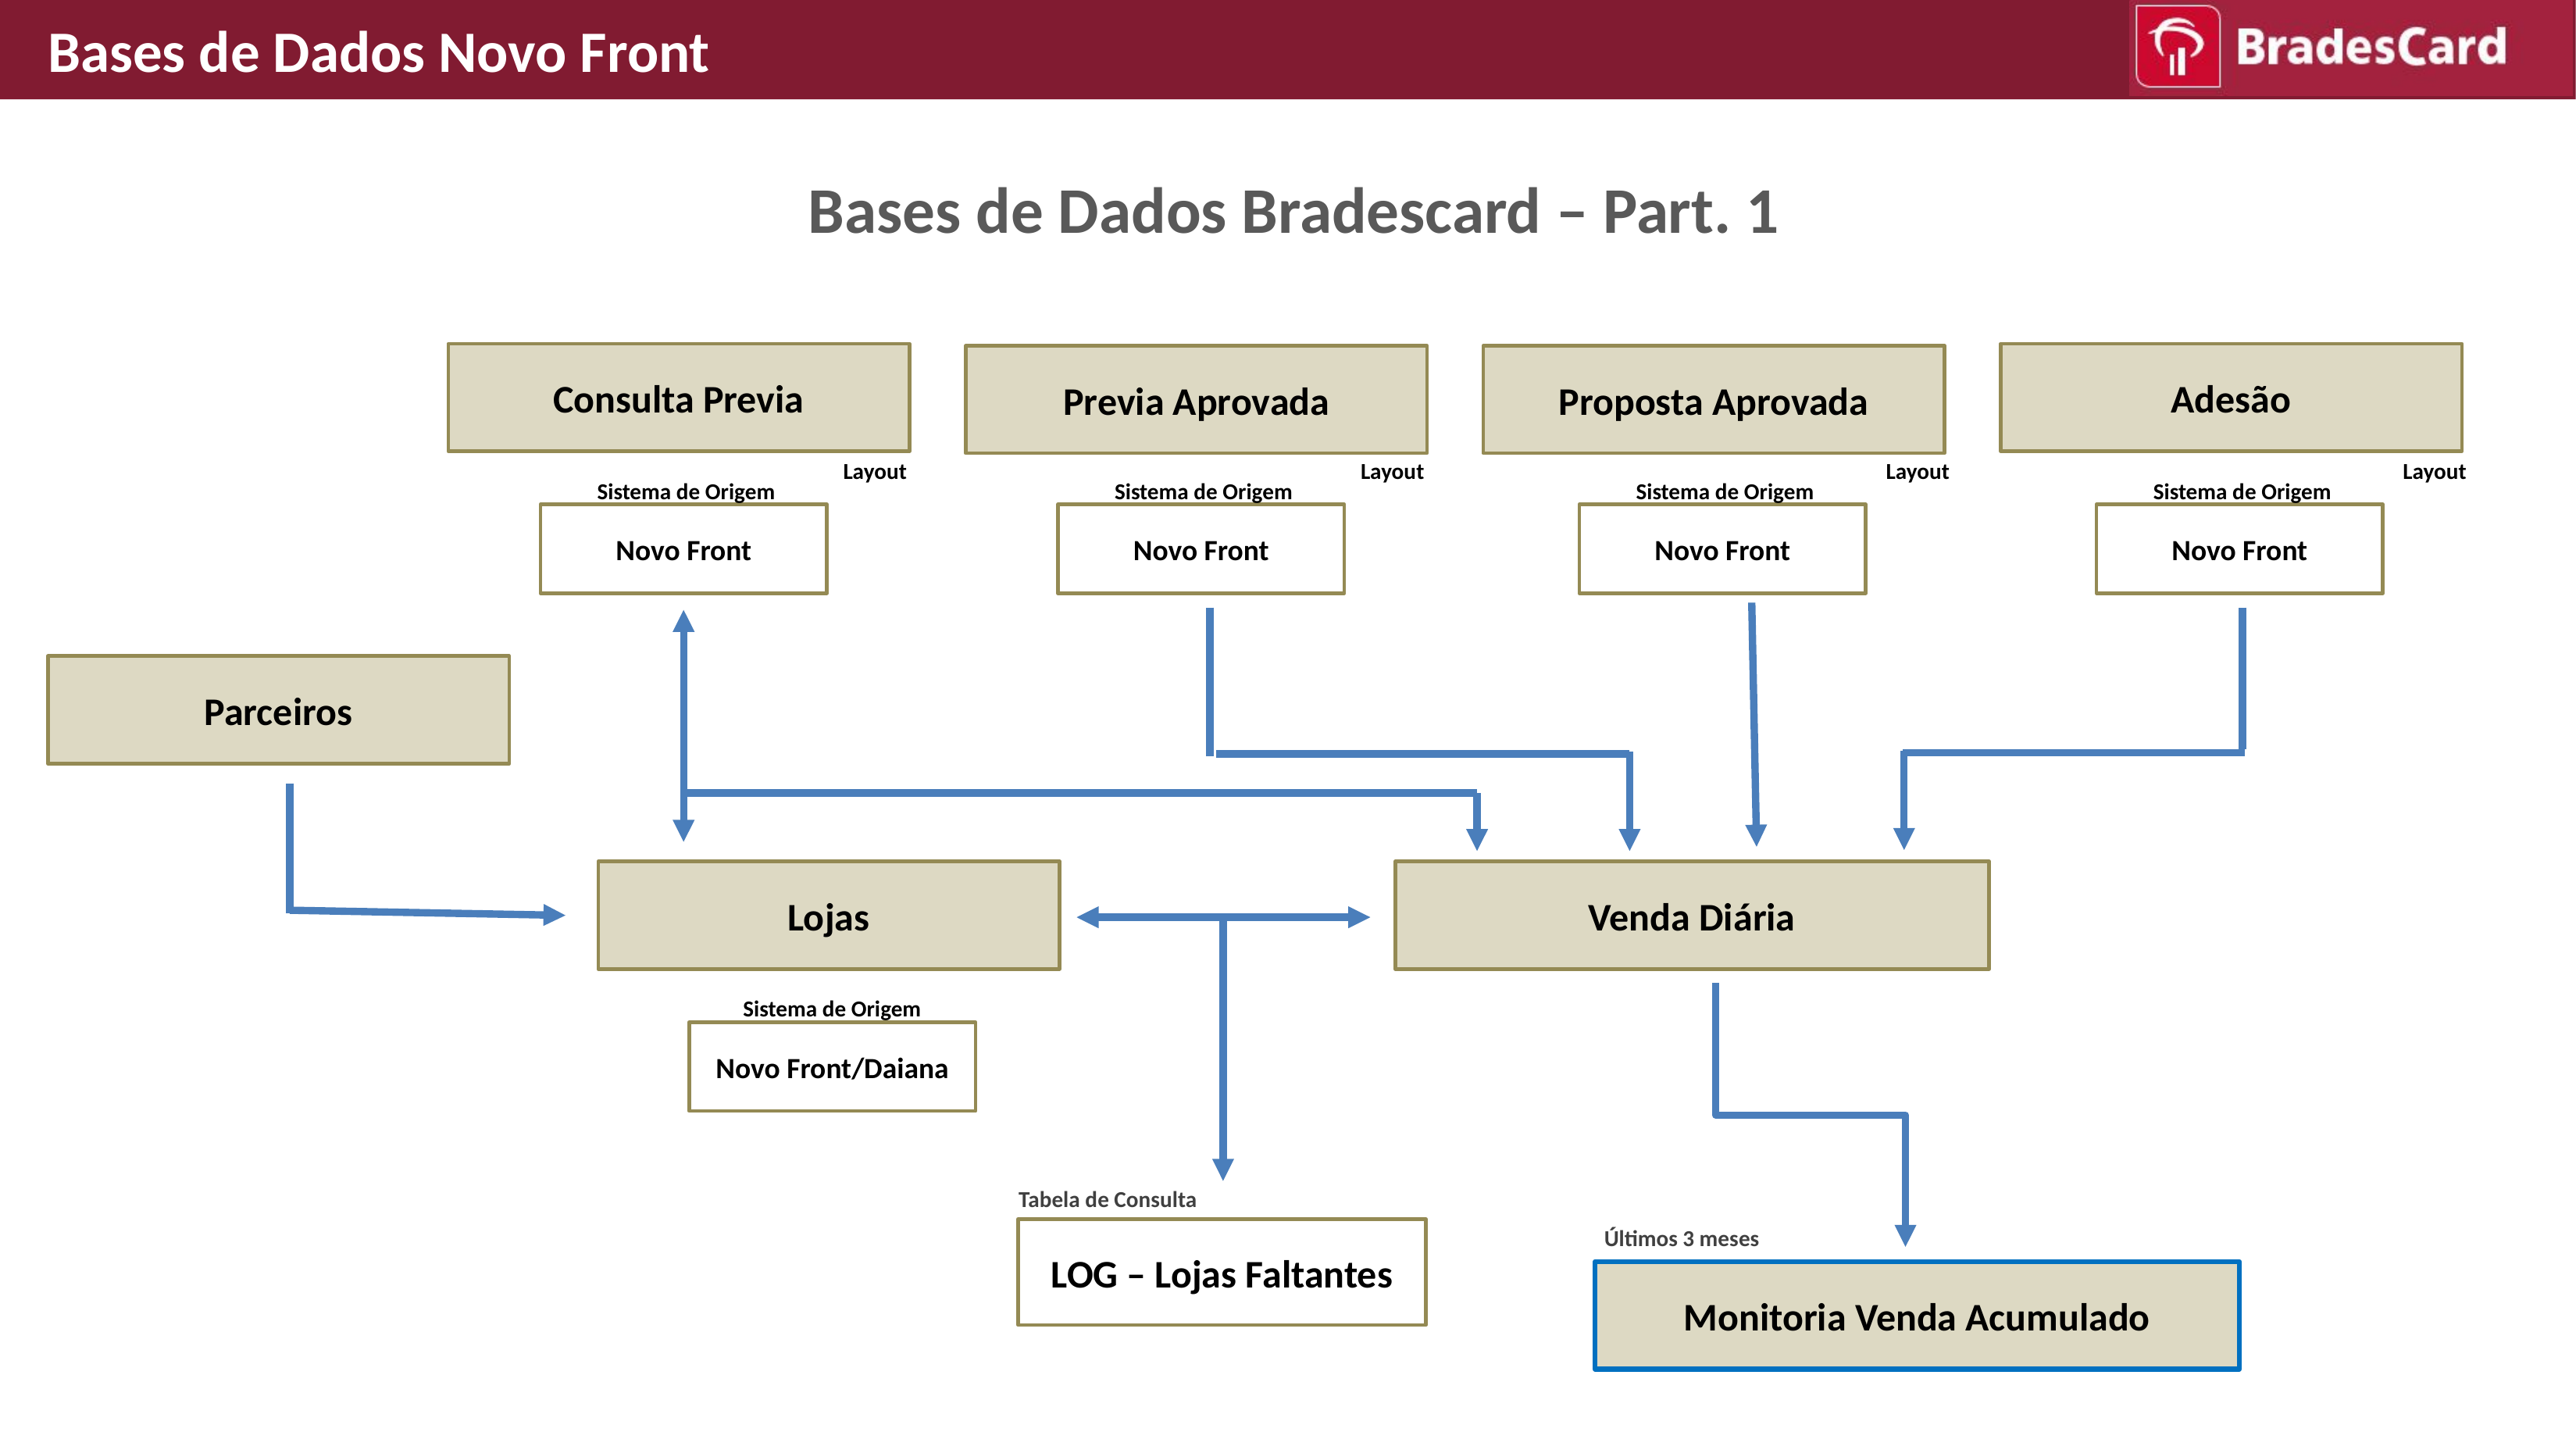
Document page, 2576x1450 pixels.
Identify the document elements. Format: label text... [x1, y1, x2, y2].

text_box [540, 470, 827, 594]
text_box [1579, 470, 1866, 594]
text_box Tabela de Consulta [1007, 1178, 1209, 1218]
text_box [1679, 1020, 1943, 1210]
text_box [2096, 470, 2383, 594]
text_box [0, 0, 2126, 100]
text_box Bases de Dados Novo Front [48, 12, 2125, 84]
text_box LOG – Lojas Faltantes [1016, 1217, 1427, 1327]
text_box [2000, 343, 2479, 491]
text_box Monitoria Venda Acumulado [1593, 1260, 2241, 1371]
text_box Parceiros [46, 655, 511, 766]
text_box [448, 343, 919, 491]
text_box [965, 345, 1437, 491]
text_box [289, 909, 566, 916]
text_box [1482, 345, 1962, 491]
text_box Bases de Dados Bradescard – Part. 1 [779, 171, 1796, 244]
text_box Venda Diária [1393, 860, 1991, 970]
text_box Novo Front/Daiana [687, 1020, 977, 1112]
text_box Lojas [597, 860, 1061, 970]
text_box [1058, 470, 1345, 594]
picture [2129, 0, 2574, 97]
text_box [1751, 602, 1757, 847]
text_box Últimos 3 meses [1592, 1217, 1771, 1257]
text_box Sistema de Origem [731, 988, 933, 1027]
